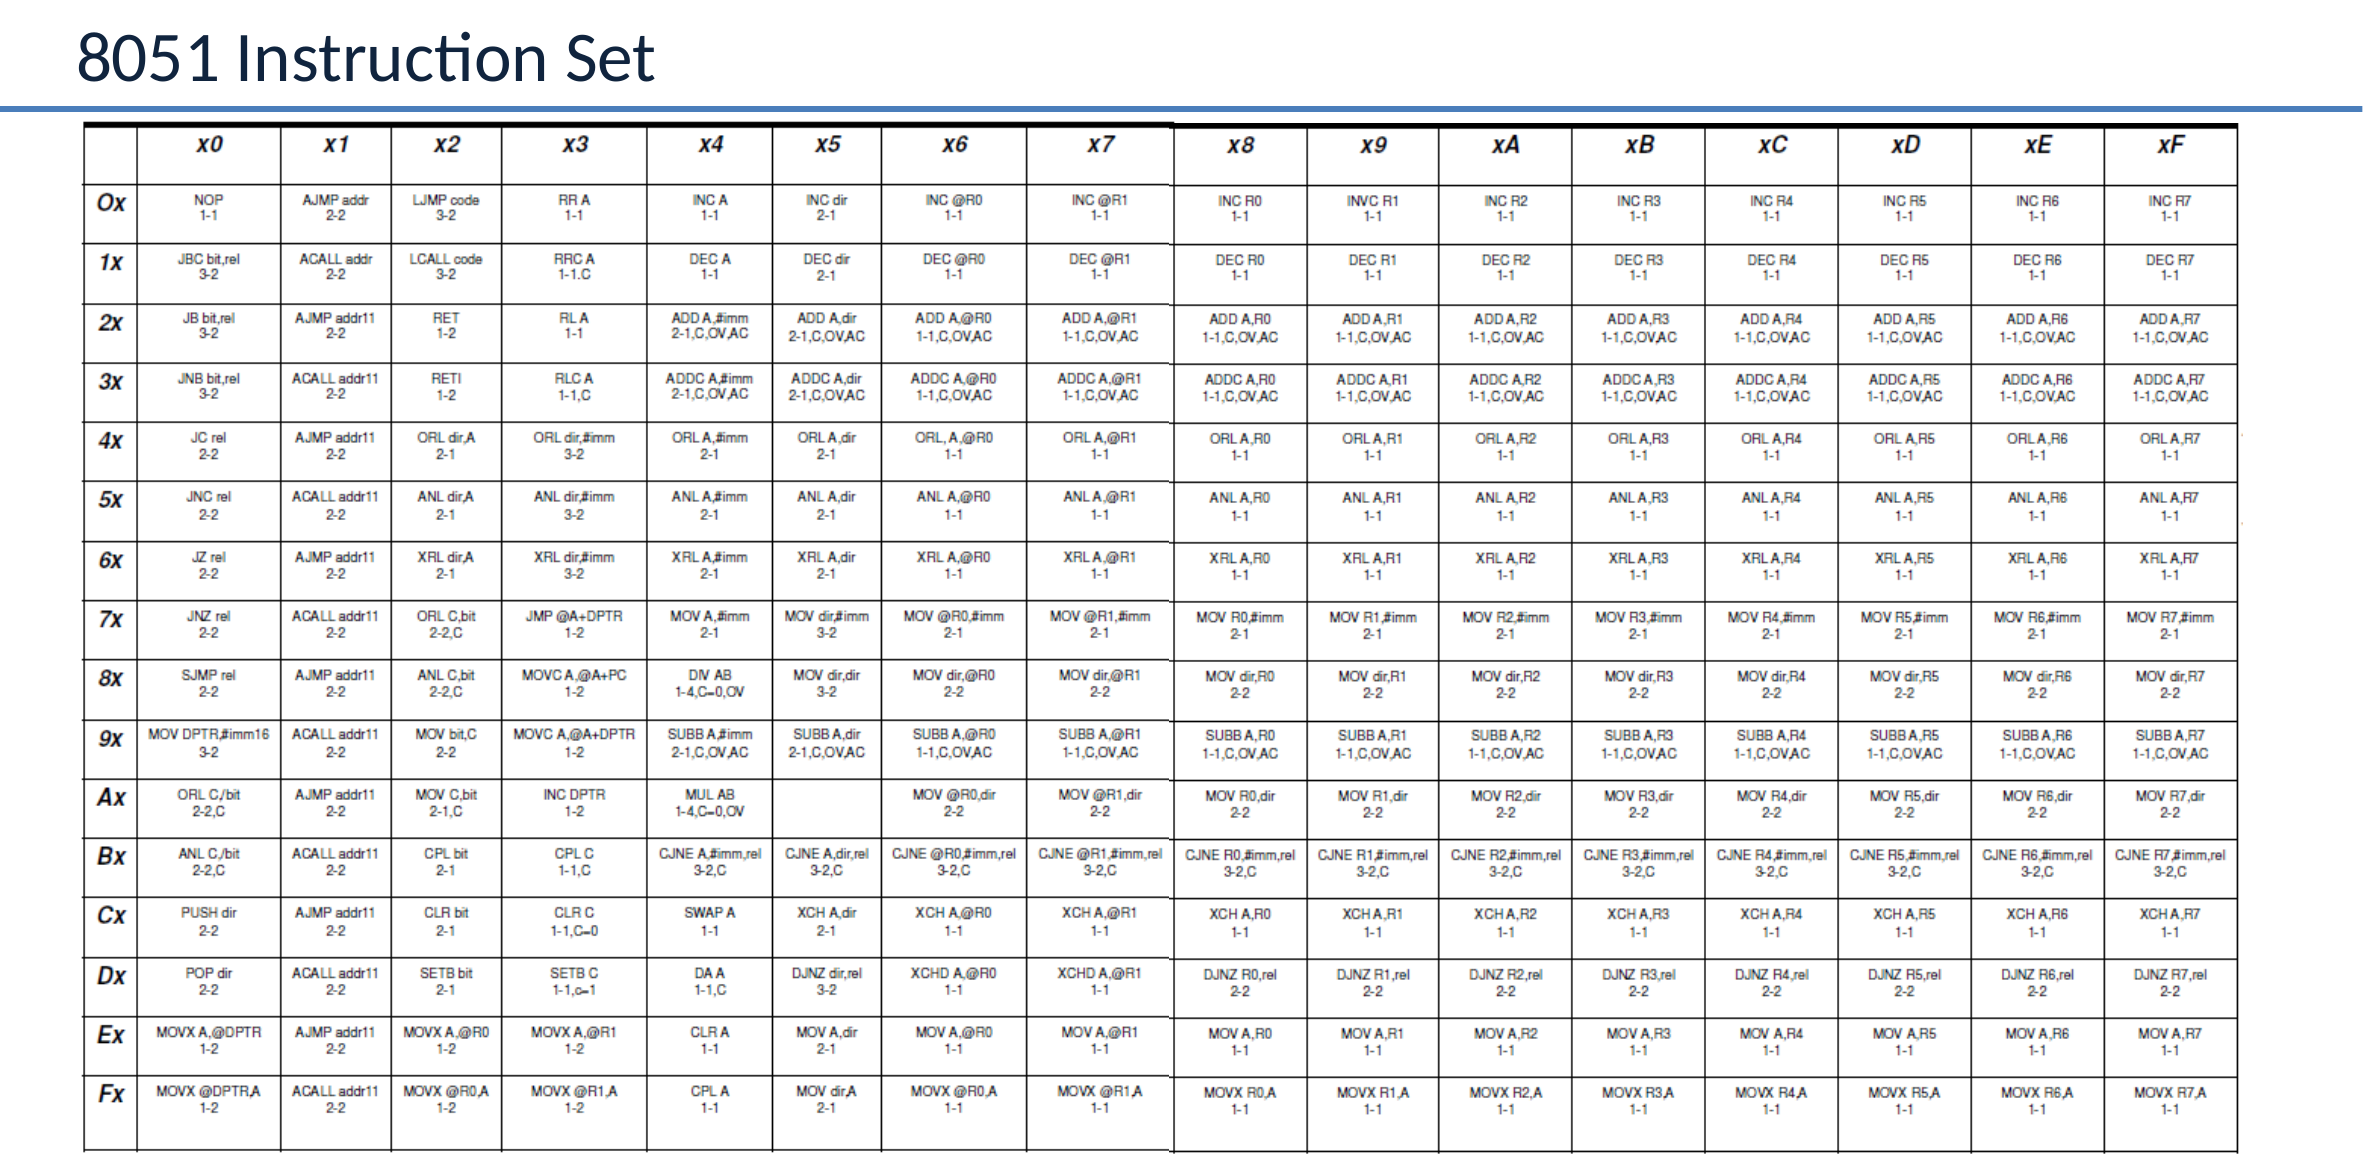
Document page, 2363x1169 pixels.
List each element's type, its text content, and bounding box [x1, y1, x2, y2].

title 8051 Instruction Set [55, 0, 2328, 106]
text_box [70, 113, 2243, 1160]
